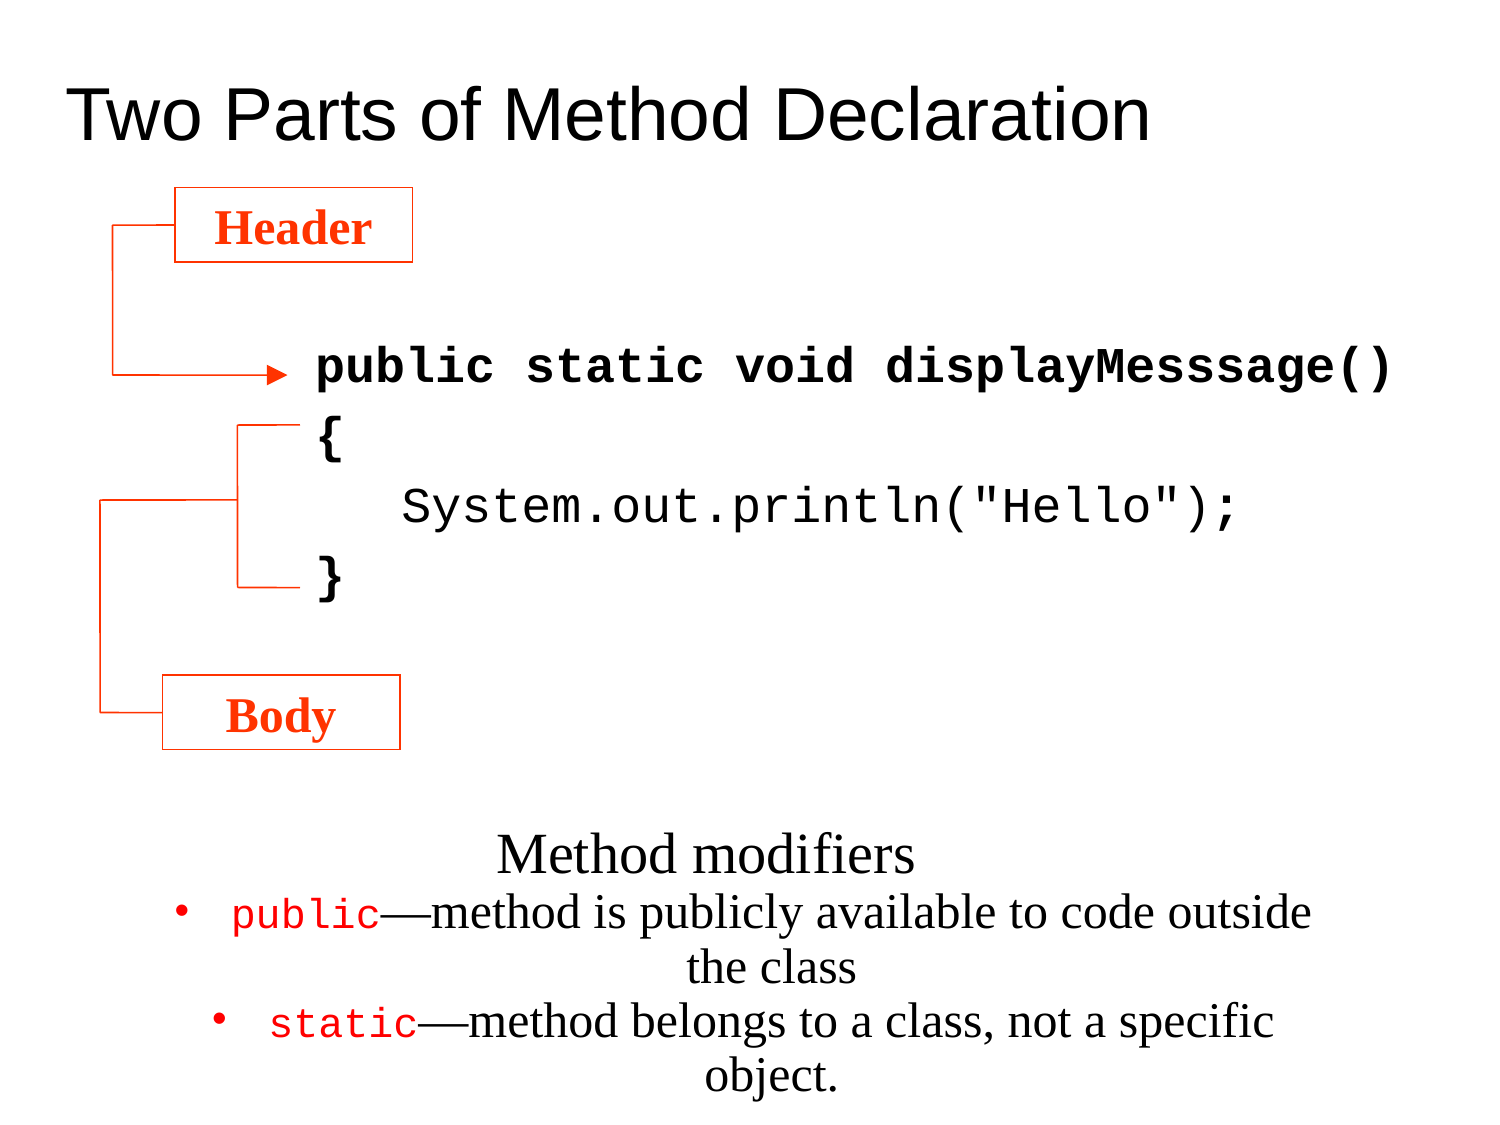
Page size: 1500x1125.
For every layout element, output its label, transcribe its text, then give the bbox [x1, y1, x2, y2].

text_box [112, 187, 413, 376]
title Two Parts of Method Declaration [49, 0, 1463, 163]
list public static void displayMesssage() { System.out.println("Hello"); } [299, 324, 1438, 676]
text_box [99, 424, 401, 752]
text_box Method modifiers public—method is publicly available to code outside the class static—method belongs to a class, not a specific object. [50, 815, 1363, 1110]
